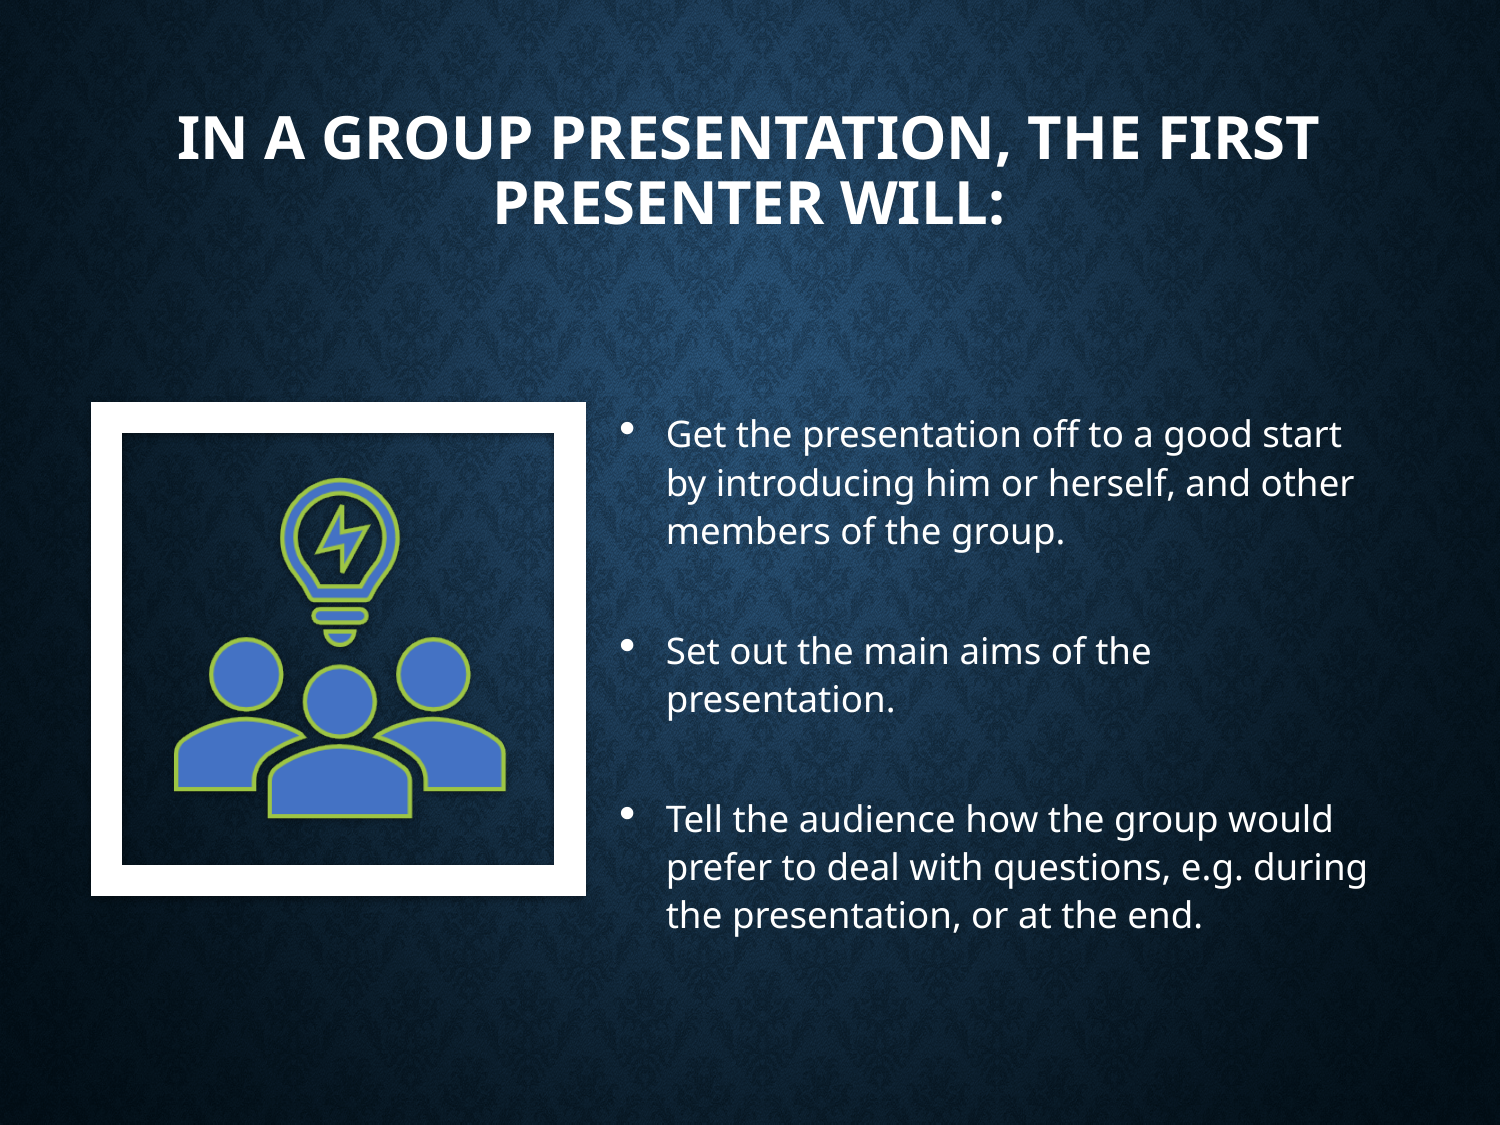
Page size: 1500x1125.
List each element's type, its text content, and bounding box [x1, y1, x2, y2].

list Get the presentation off to a good start by introducing him or herself, and other members of the group. Set out the main aims of the presentation. Tell the audience how the group would prefer to deal with questions, e.g. during the presentation, or at the end. [605, 343, 1387, 950]
picture [121, 432, 555, 866]
title IN A GROUP PRESENTATION, THE FIRST PRESENTER WILL: [112, 99, 1387, 318]
